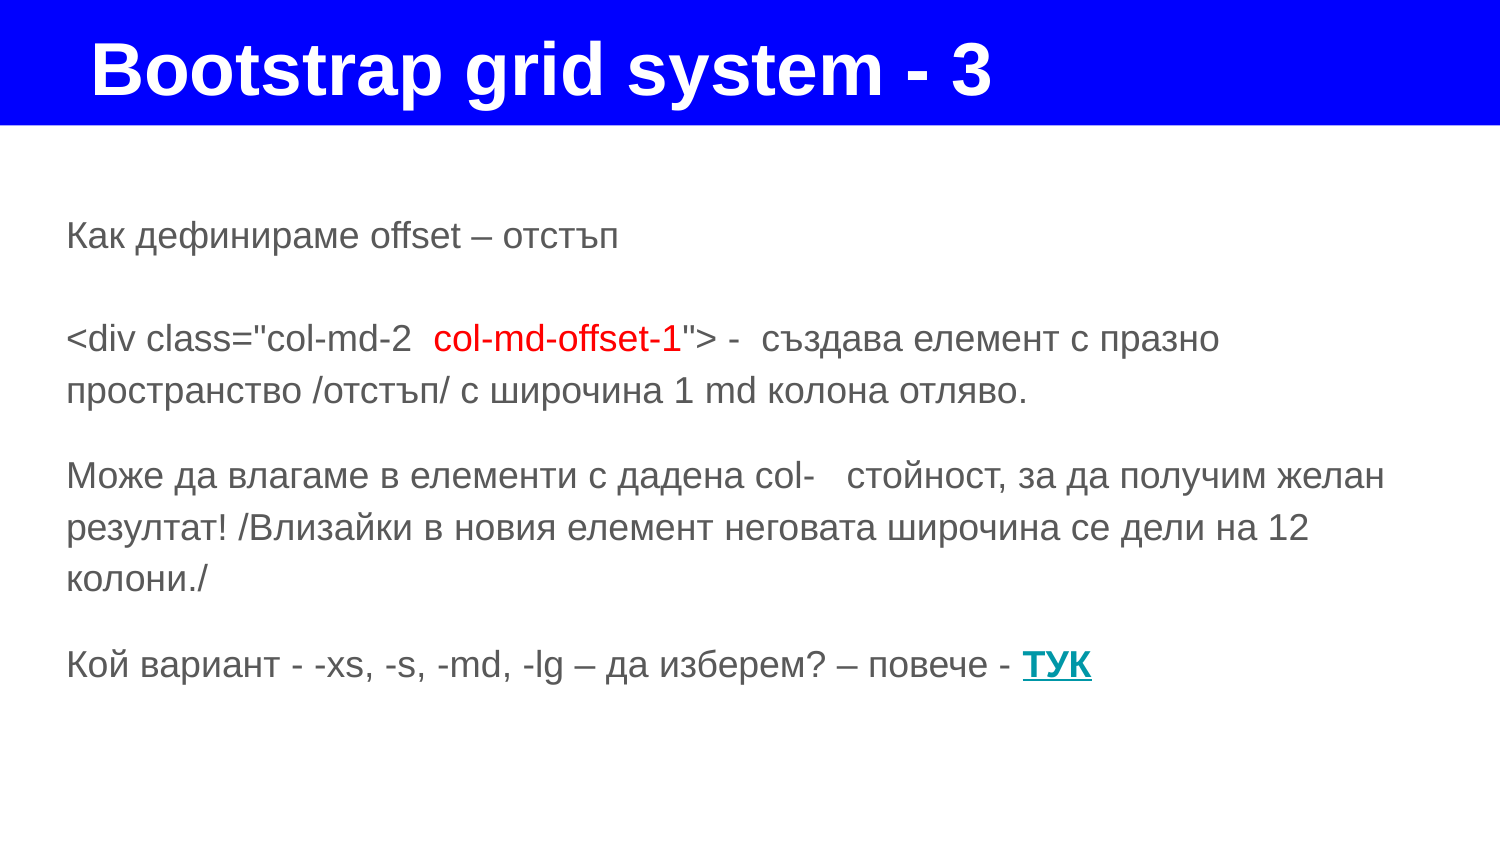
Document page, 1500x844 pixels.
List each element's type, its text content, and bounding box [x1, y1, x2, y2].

list Как дефинираме offset – отстъп <div class="col-md-2 col-md-offset-1"> - създава елемент с празно пространство /отстъп/ с широчина 1 md колона отляво. Може да влагаме в елементи с дадена col- стойност, за да получим желан резултат! /Влизайки в новия елемент неговата широчина се дели на 12 колони./ Кой вариант - -xs, -s, -md, -lg – да изберем? – повече - ТУК [51, 189, 1449, 750]
text_box [0, 0, 1500, 126]
text_box Bootstrap grid system - 3 [0, 4, 1117, 121]
